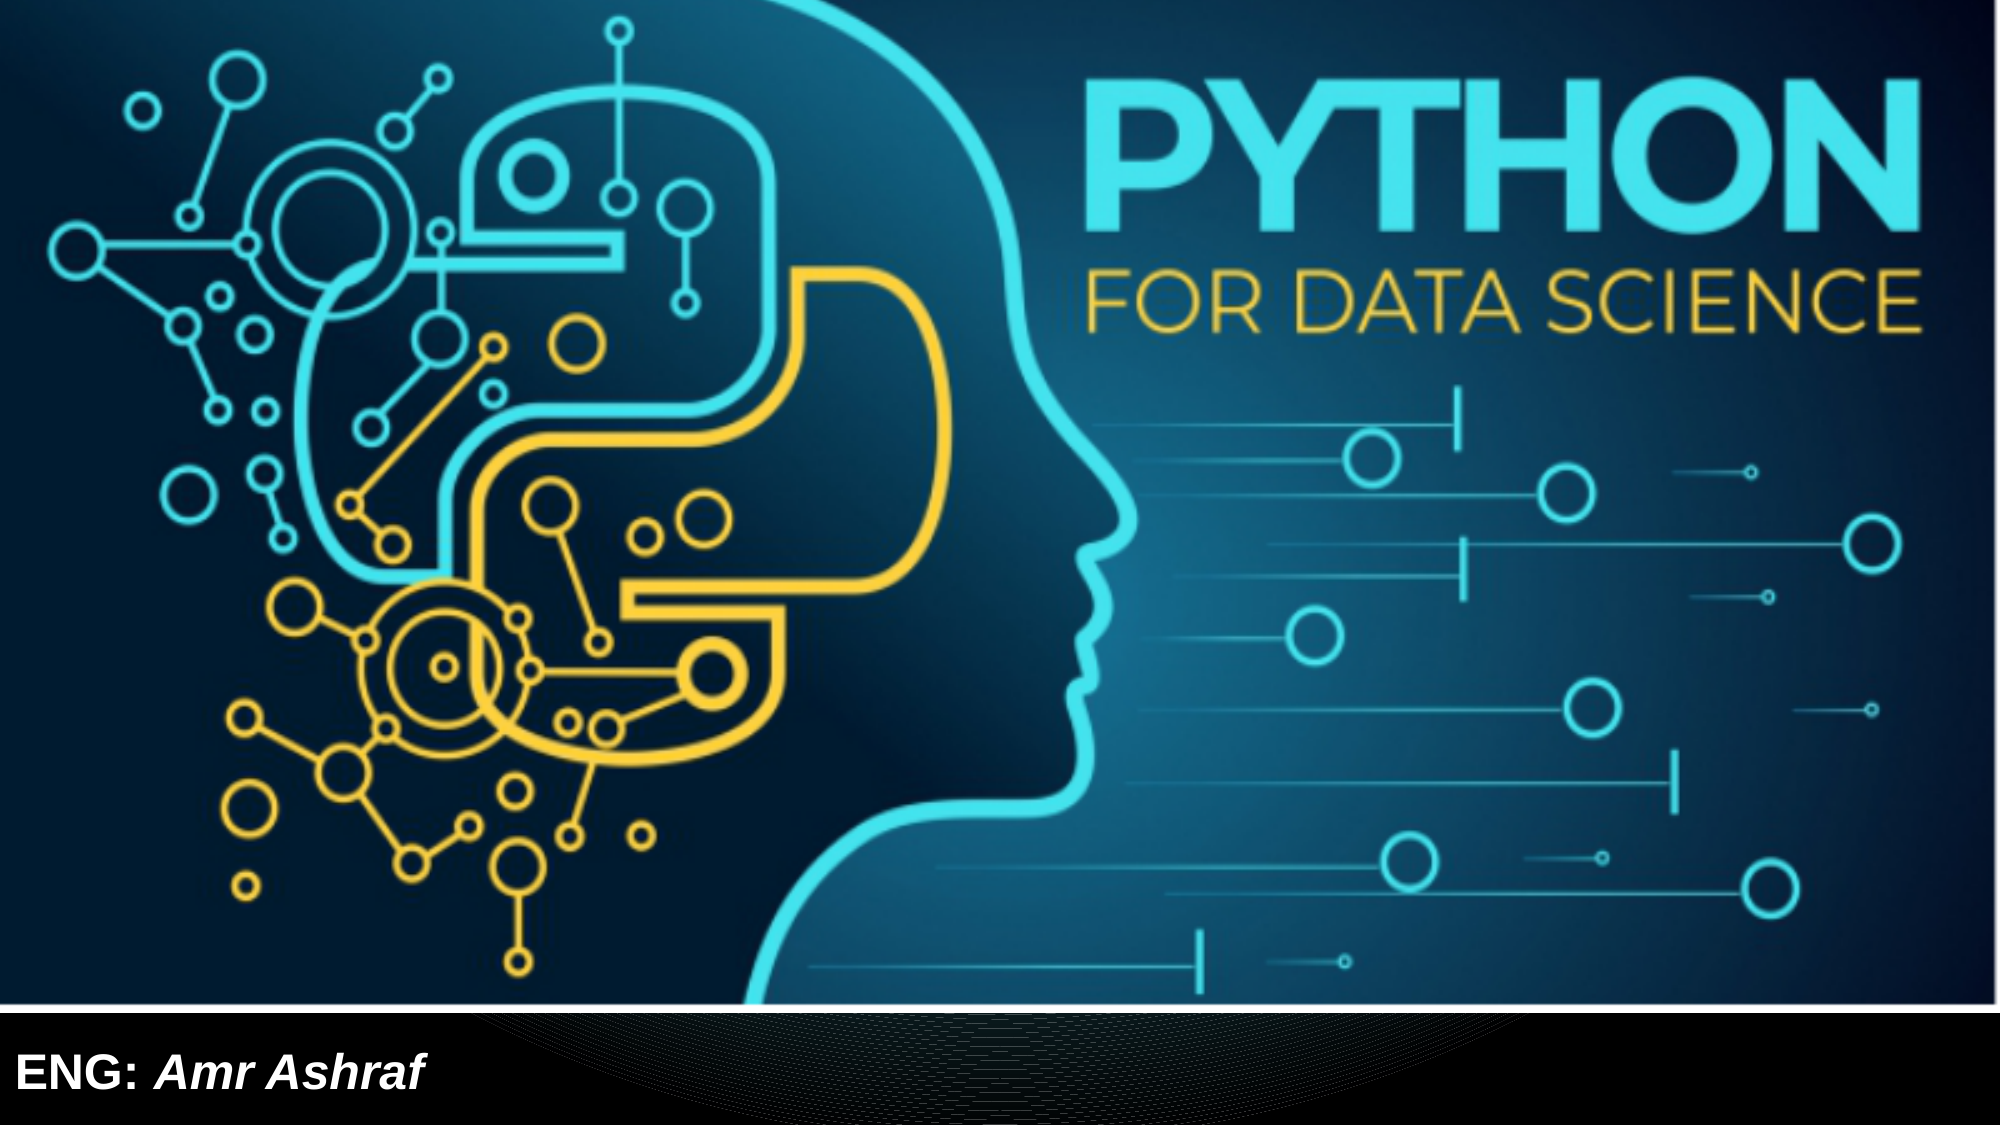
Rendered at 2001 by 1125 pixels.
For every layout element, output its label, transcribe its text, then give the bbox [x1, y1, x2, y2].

picture [0, 0, 2000, 1014]
text_box ENG: Amr Ashraf [0, 1032, 551, 1107]
